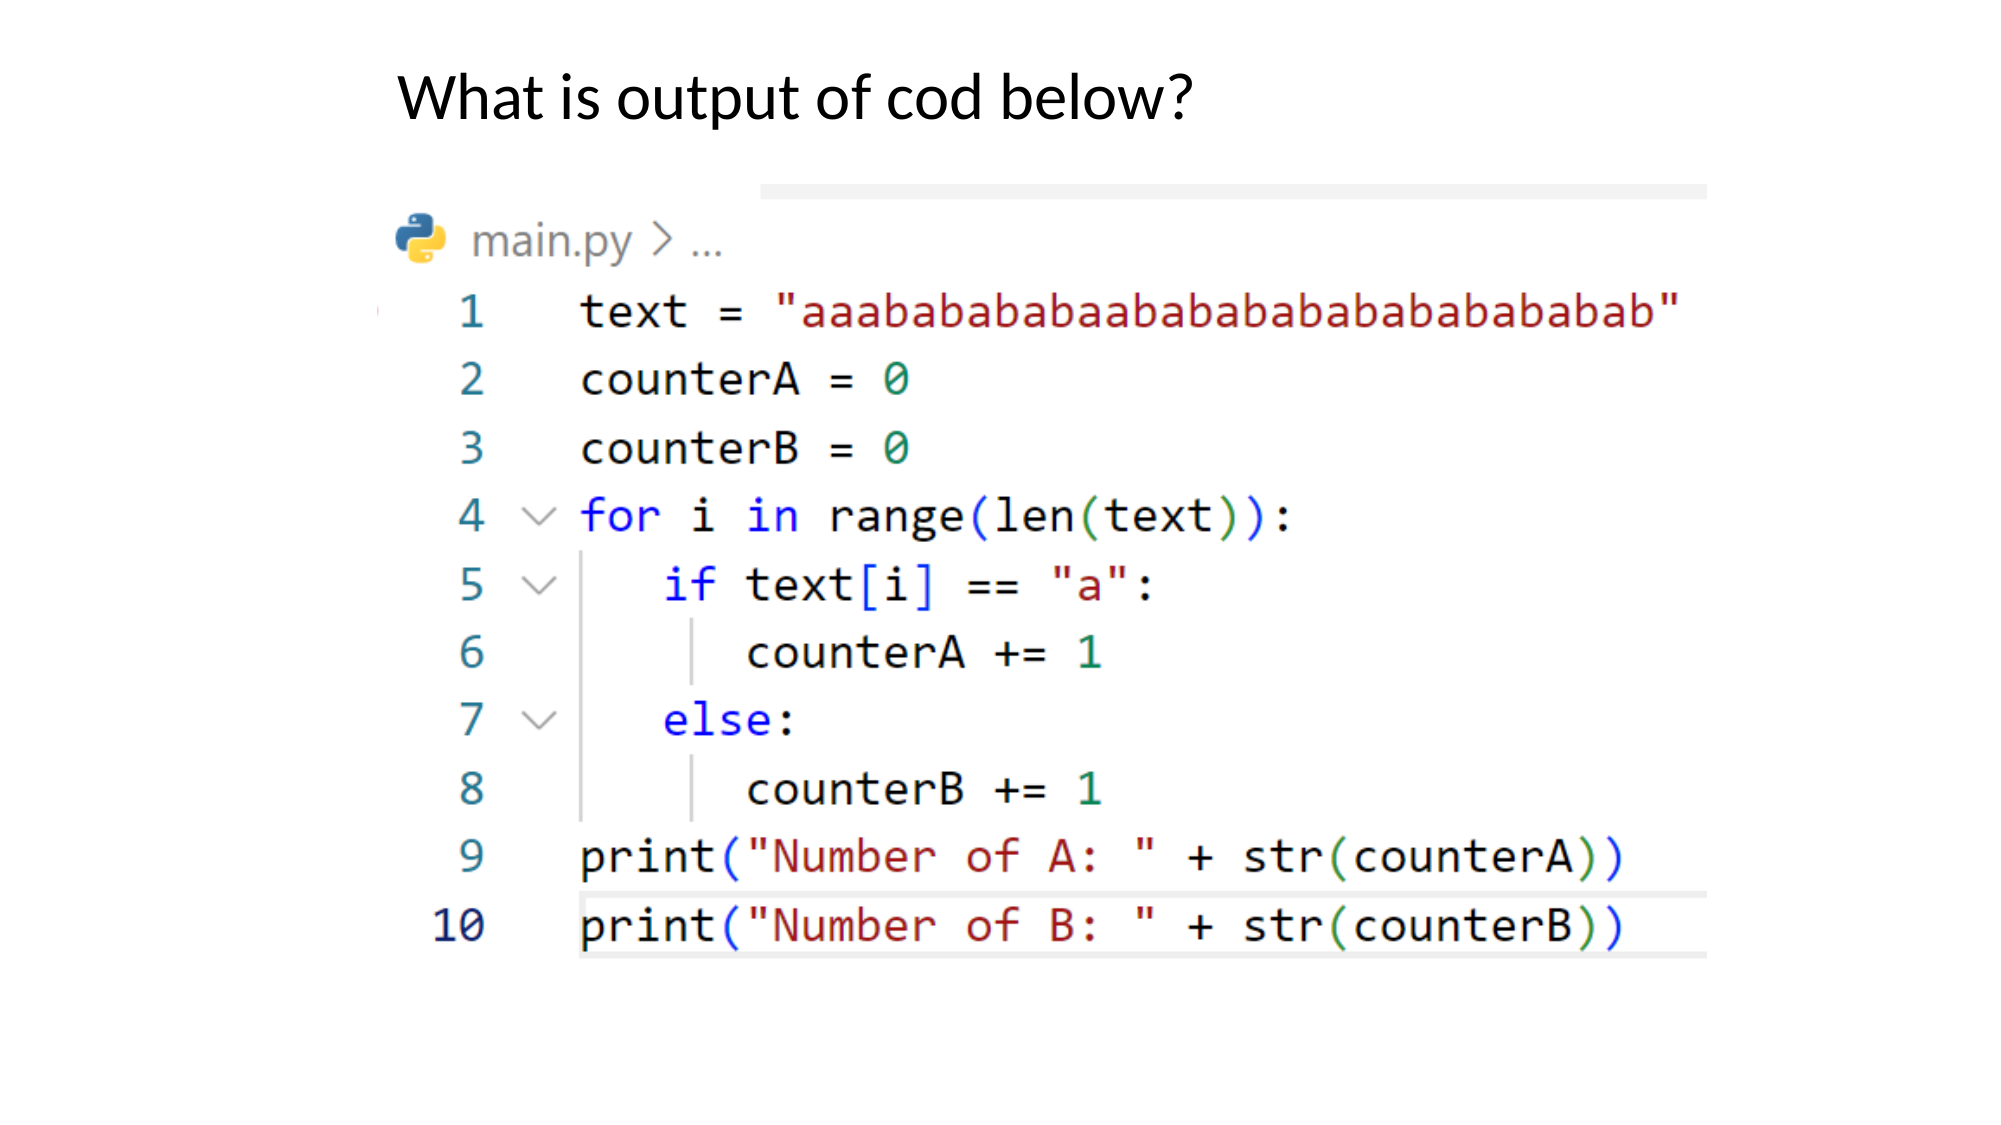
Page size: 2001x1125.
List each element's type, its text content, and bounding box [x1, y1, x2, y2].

picture [377, 184, 1707, 1021]
text_box What is output of cod below? [382, 45, 1212, 140]
